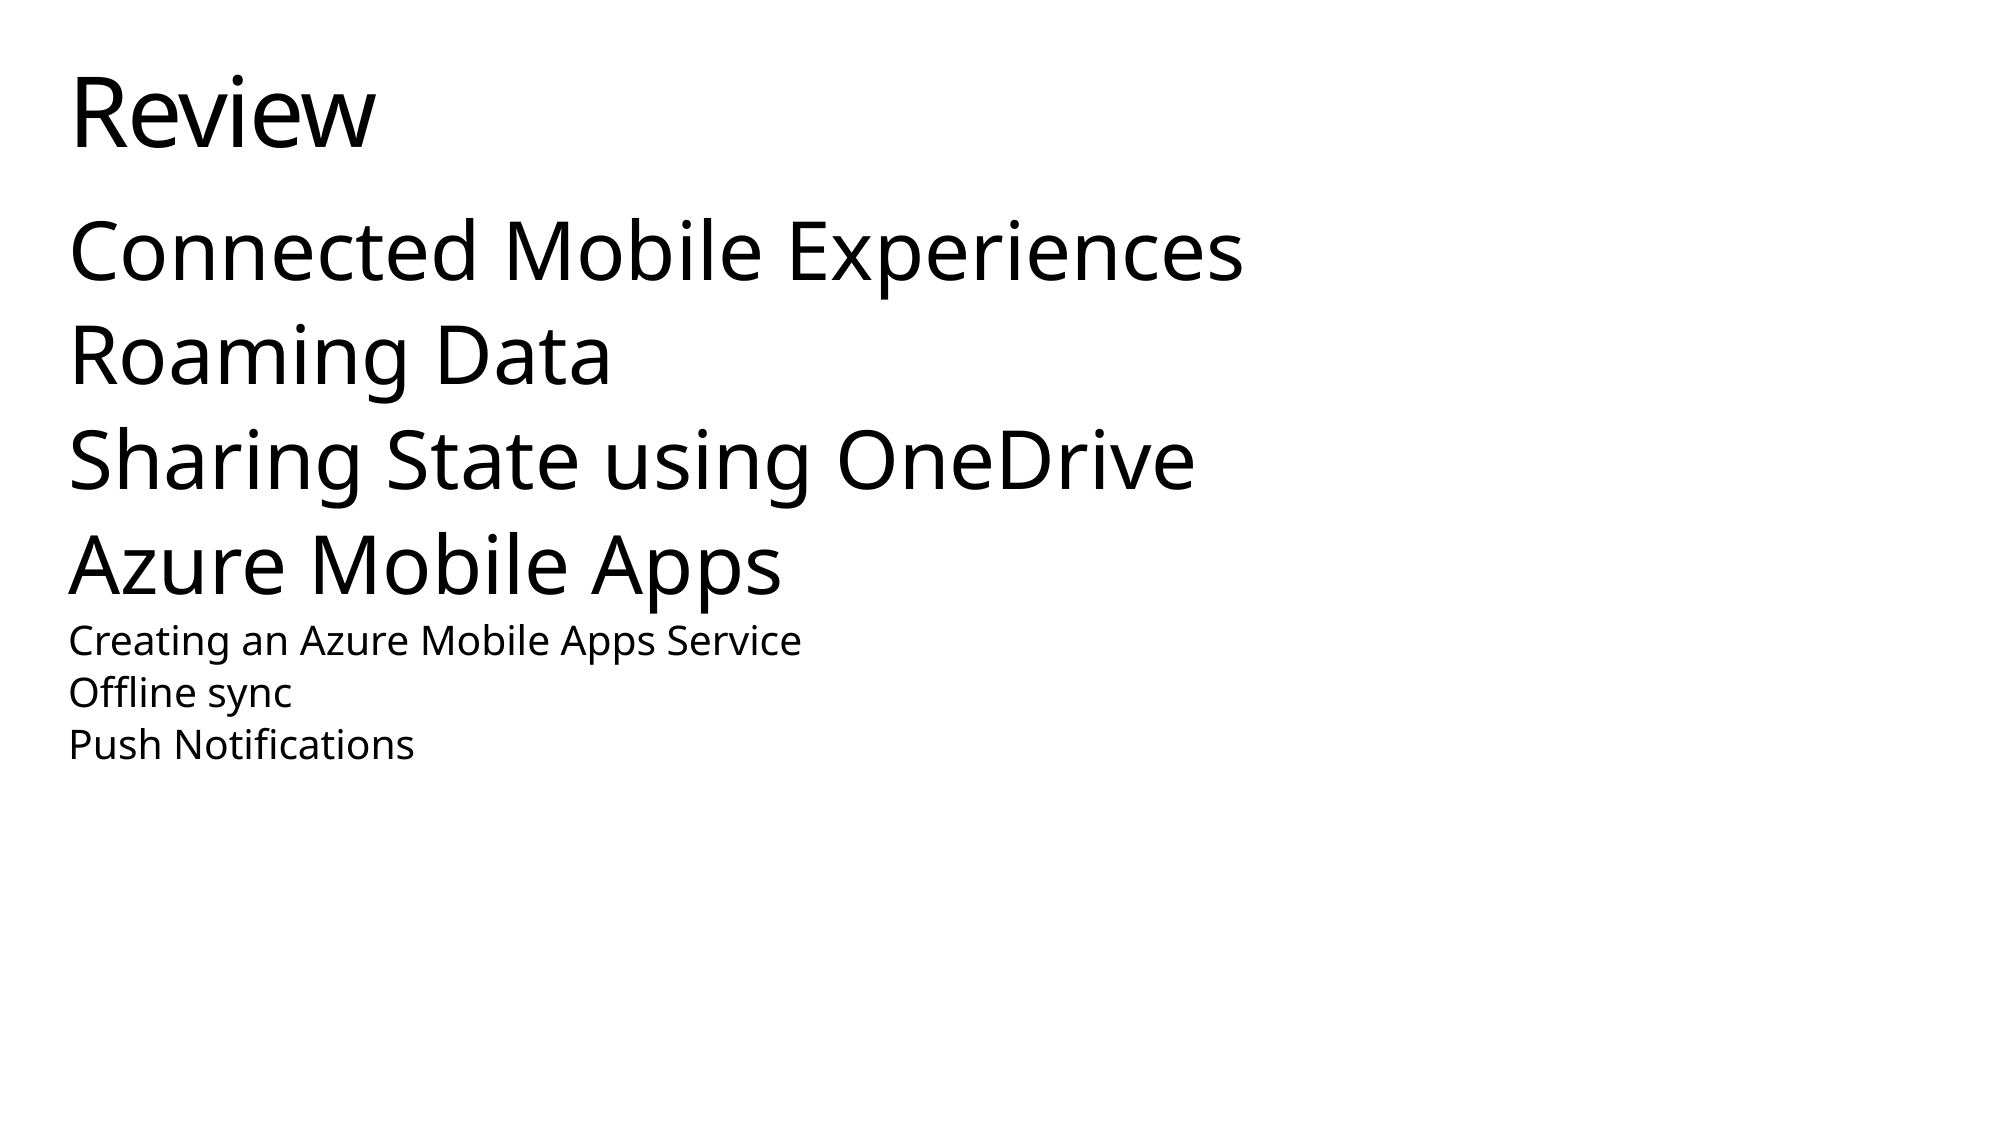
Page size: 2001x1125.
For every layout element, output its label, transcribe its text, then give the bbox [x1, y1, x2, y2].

title Review [44, 47, 1957, 196]
list Connected Mobile Experiences Roaming Data Sharing State using OneDrive Azure Mobile Apps Creating an Azure Mobile Apps Service Offline sync Push Notifications [44, 195, 1956, 805]
